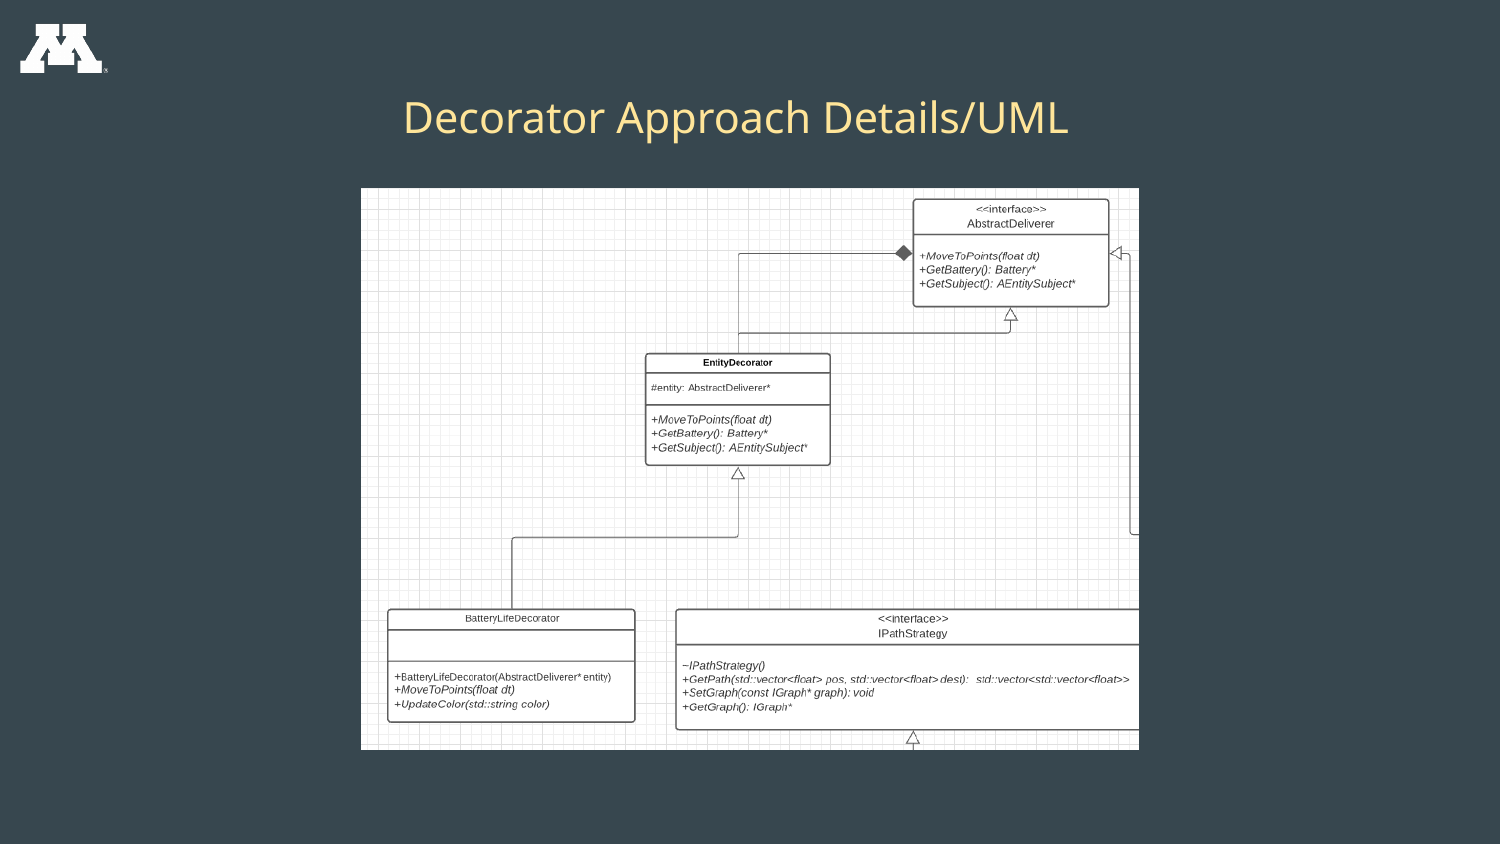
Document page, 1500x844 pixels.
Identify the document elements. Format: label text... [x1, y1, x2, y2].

title Decorator Approach Details/UML [387, 75, 1113, 169]
picture [19, 22, 111, 76]
picture [361, 188, 1139, 750]
